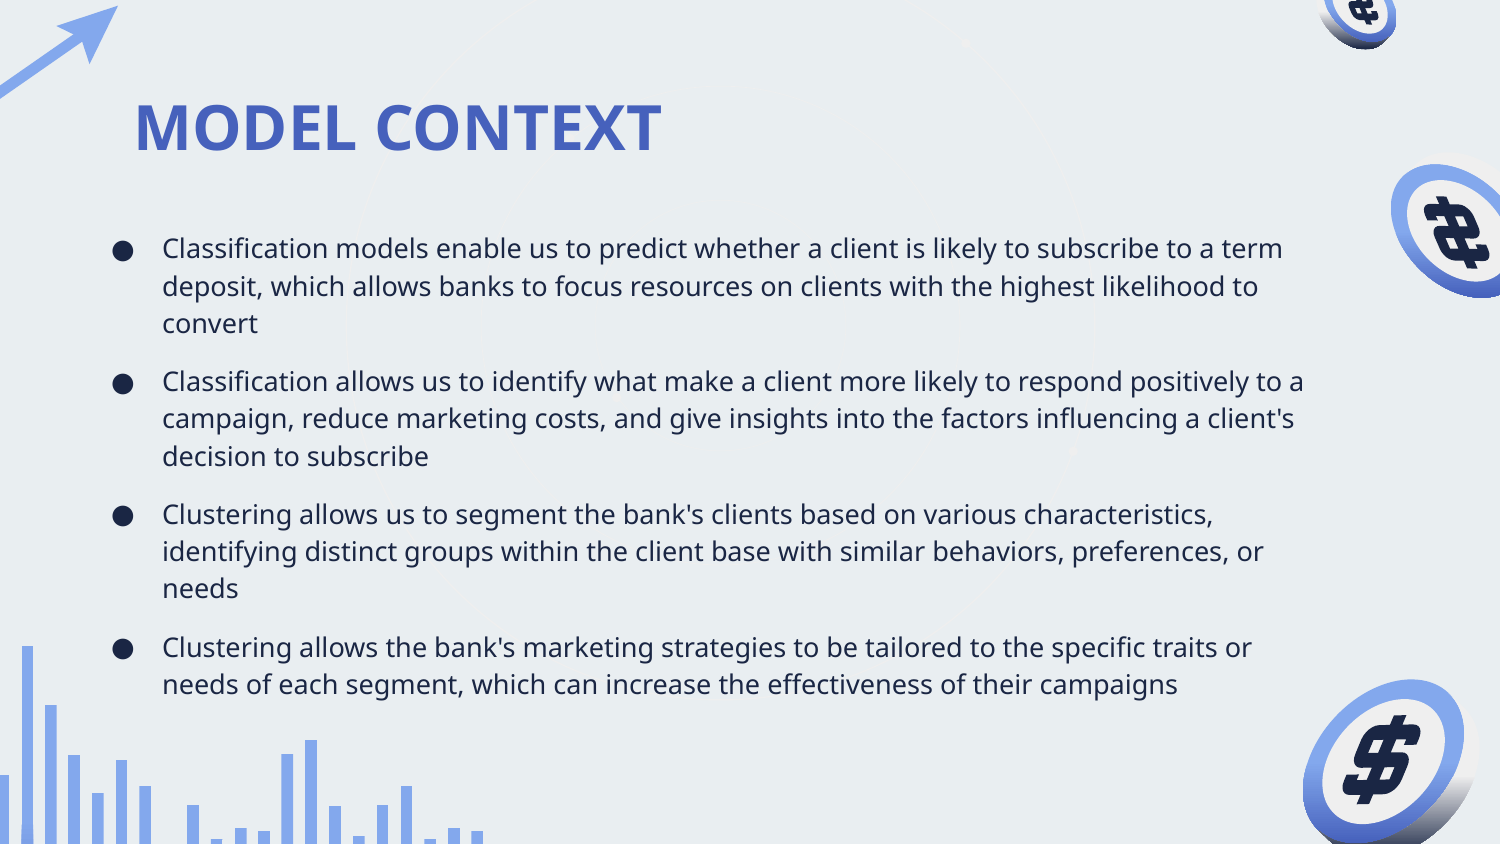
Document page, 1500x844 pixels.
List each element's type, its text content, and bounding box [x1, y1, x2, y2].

subtitle Classification models enable us to predict whether a client is likely to subscribe to a term deposit, which allows banks to focus resources on clients with the highest likelihood to convert Classification allows us to identify what make a client more likely to respond positively to a campaign, reduce marketing costs, and give insights into the factors influencing a client's decision to subscribe Clustering allows us to segment the bank's clients based on various characteristics, identifying distinct groups within the client base with similar behaviors, preferences, or needs Clustering allows the bank's marketing strategies to be tailored to the specific traits or needs of each segment, which can increase the effectiveness of their campaigns [72, 211, 1336, 728]
title MODEL CONTEXT [118, 72, 1382, 167]
